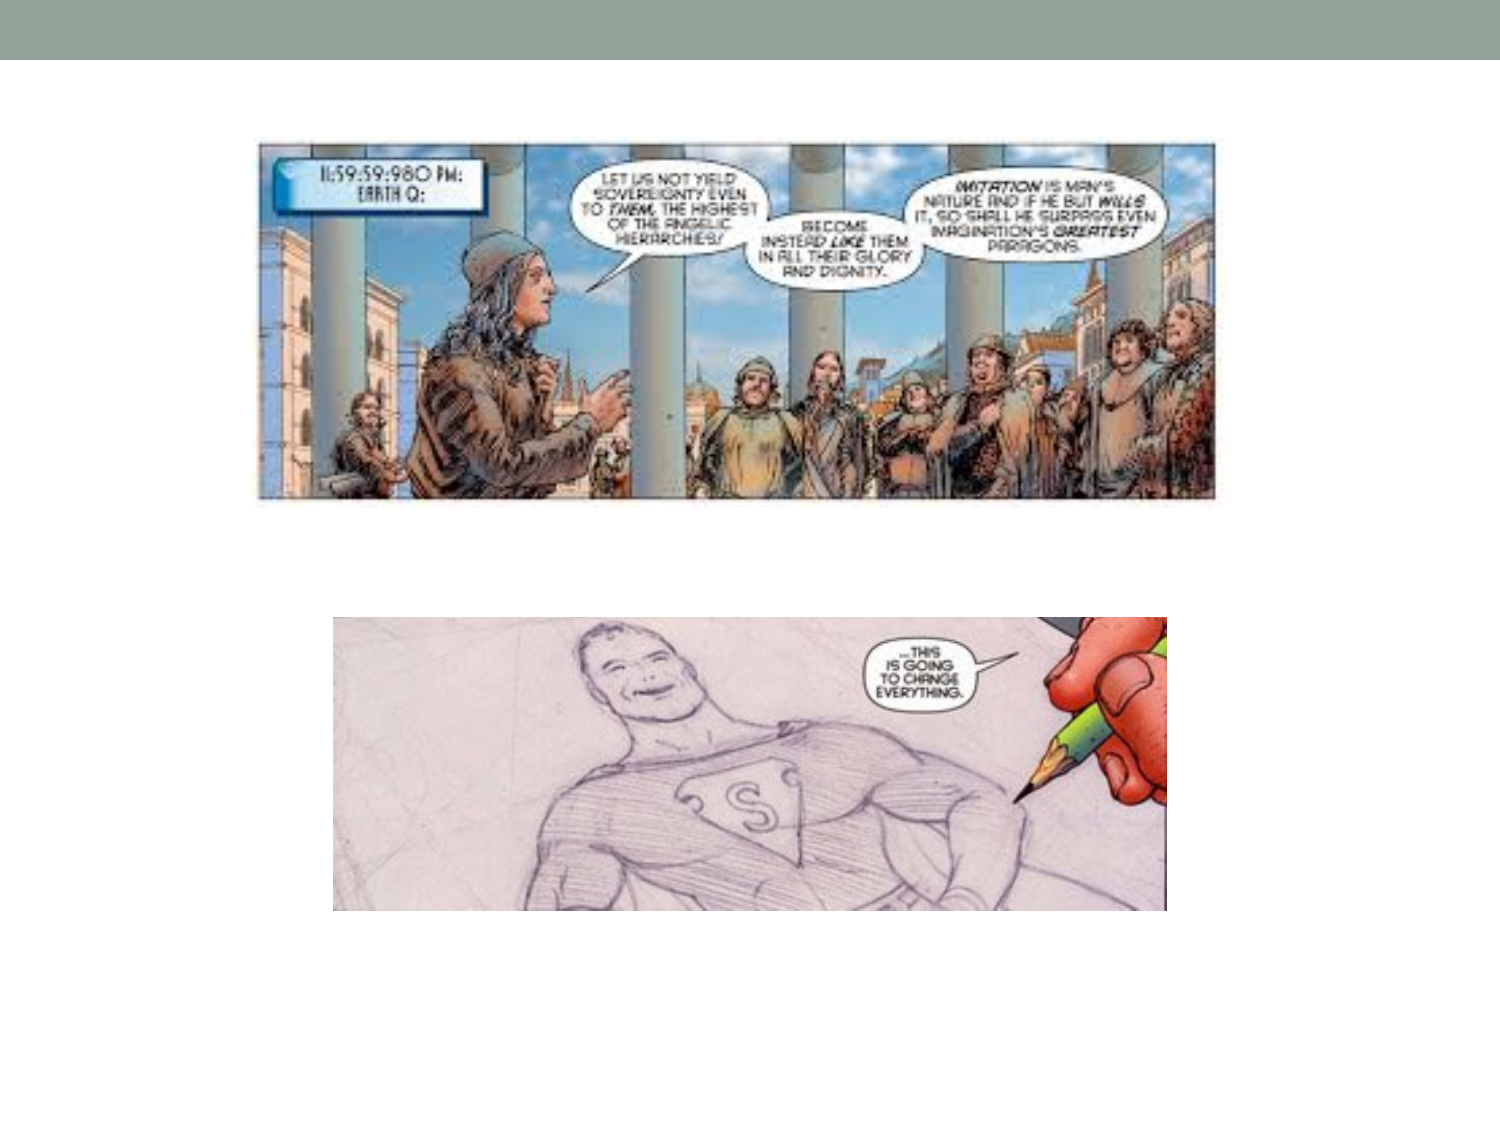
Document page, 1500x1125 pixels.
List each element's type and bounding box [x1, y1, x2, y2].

picture [333, 616, 1167, 911]
picture [252, 137, 1227, 508]
